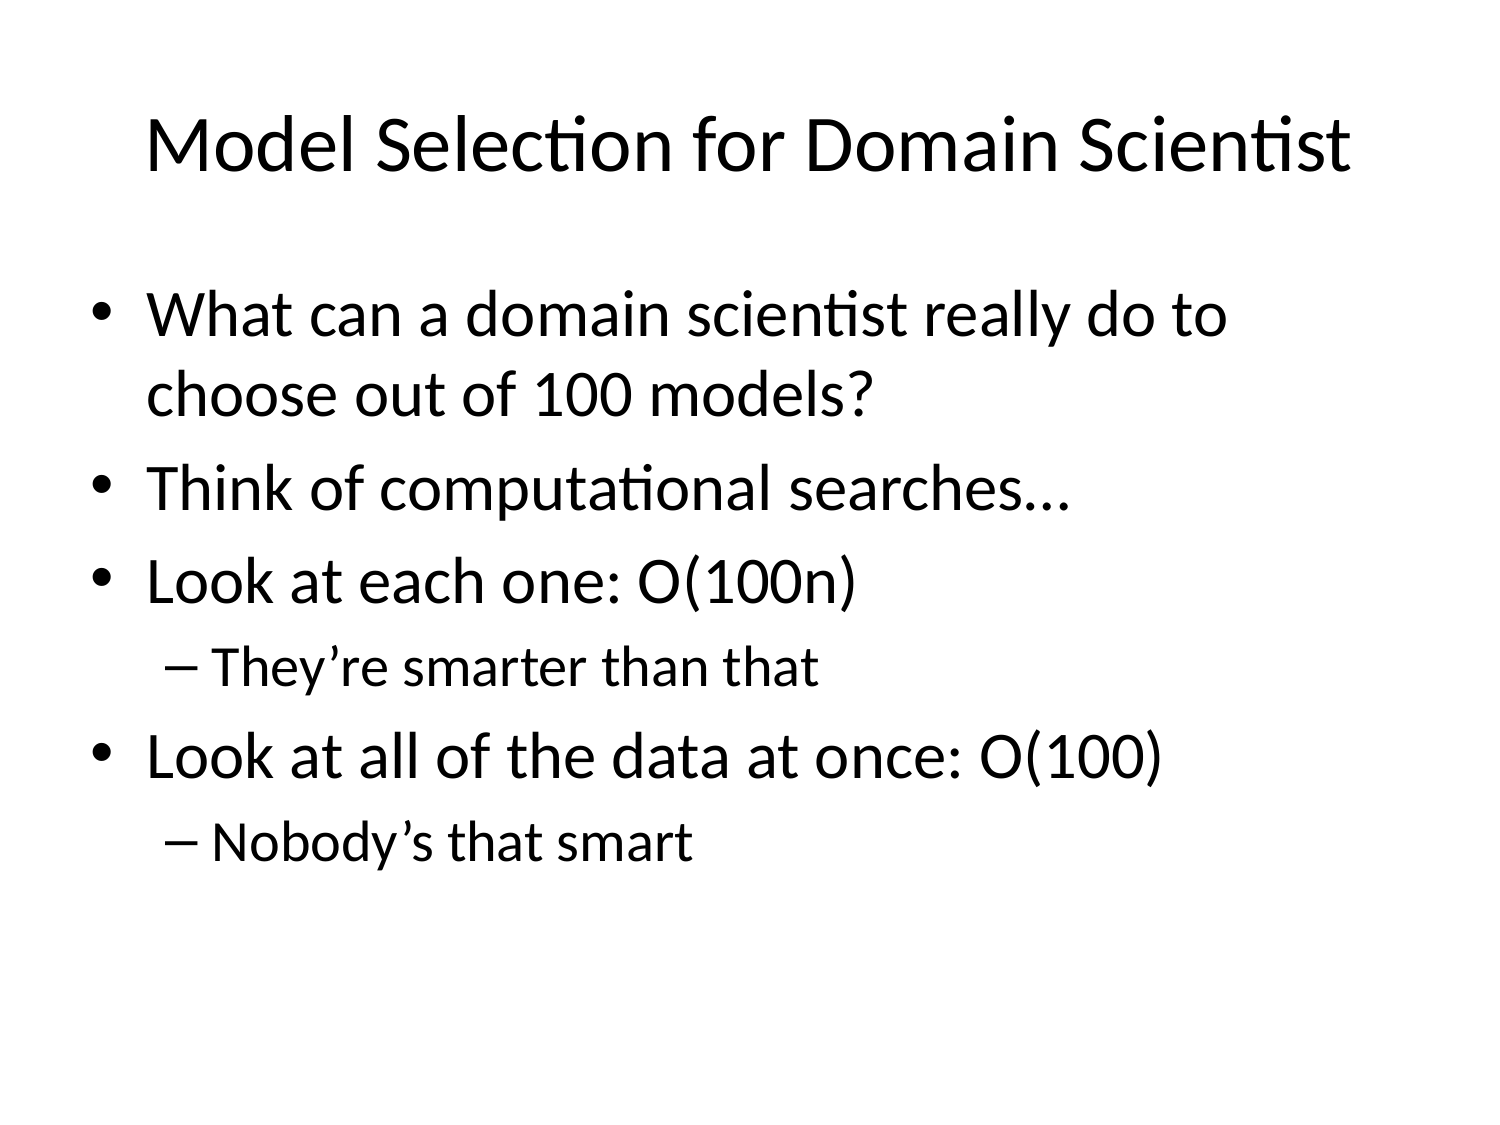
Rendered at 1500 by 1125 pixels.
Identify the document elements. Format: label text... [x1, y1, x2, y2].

list What can a domain scientist really do to choose out of 100 models? Think of computational searches… Look at each one: O(100n) They’re smarter than that Look at all of the data at once: O(100) Nobody’s that smart [75, 262, 1425, 1005]
title Model Selection for Domain Scientist [75, 45, 1425, 233]
